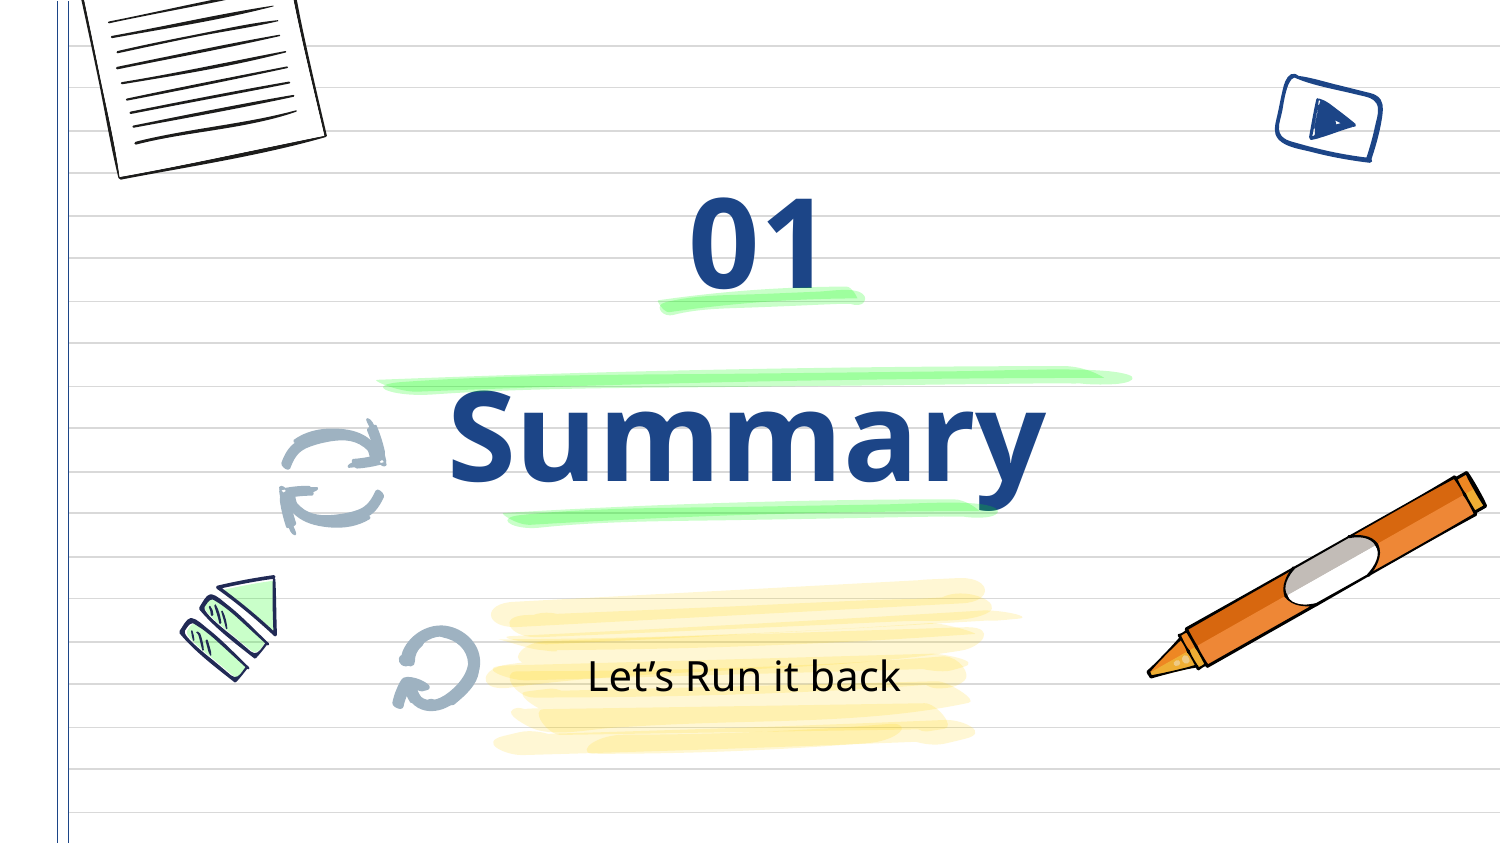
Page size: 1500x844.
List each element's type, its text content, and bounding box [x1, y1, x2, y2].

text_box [281, 418, 387, 470]
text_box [1276, 83, 1382, 156]
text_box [392, 625, 480, 711]
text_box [1123, 536, 1500, 622]
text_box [179, 570, 278, 682]
title Summary [311, 319, 1183, 563]
title 01 [640, 182, 880, 294]
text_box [495, 499, 1000, 529]
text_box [654, 286, 867, 316]
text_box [472, 577, 1028, 756]
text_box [364, 365, 1136, 396]
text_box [277, 486, 383, 538]
